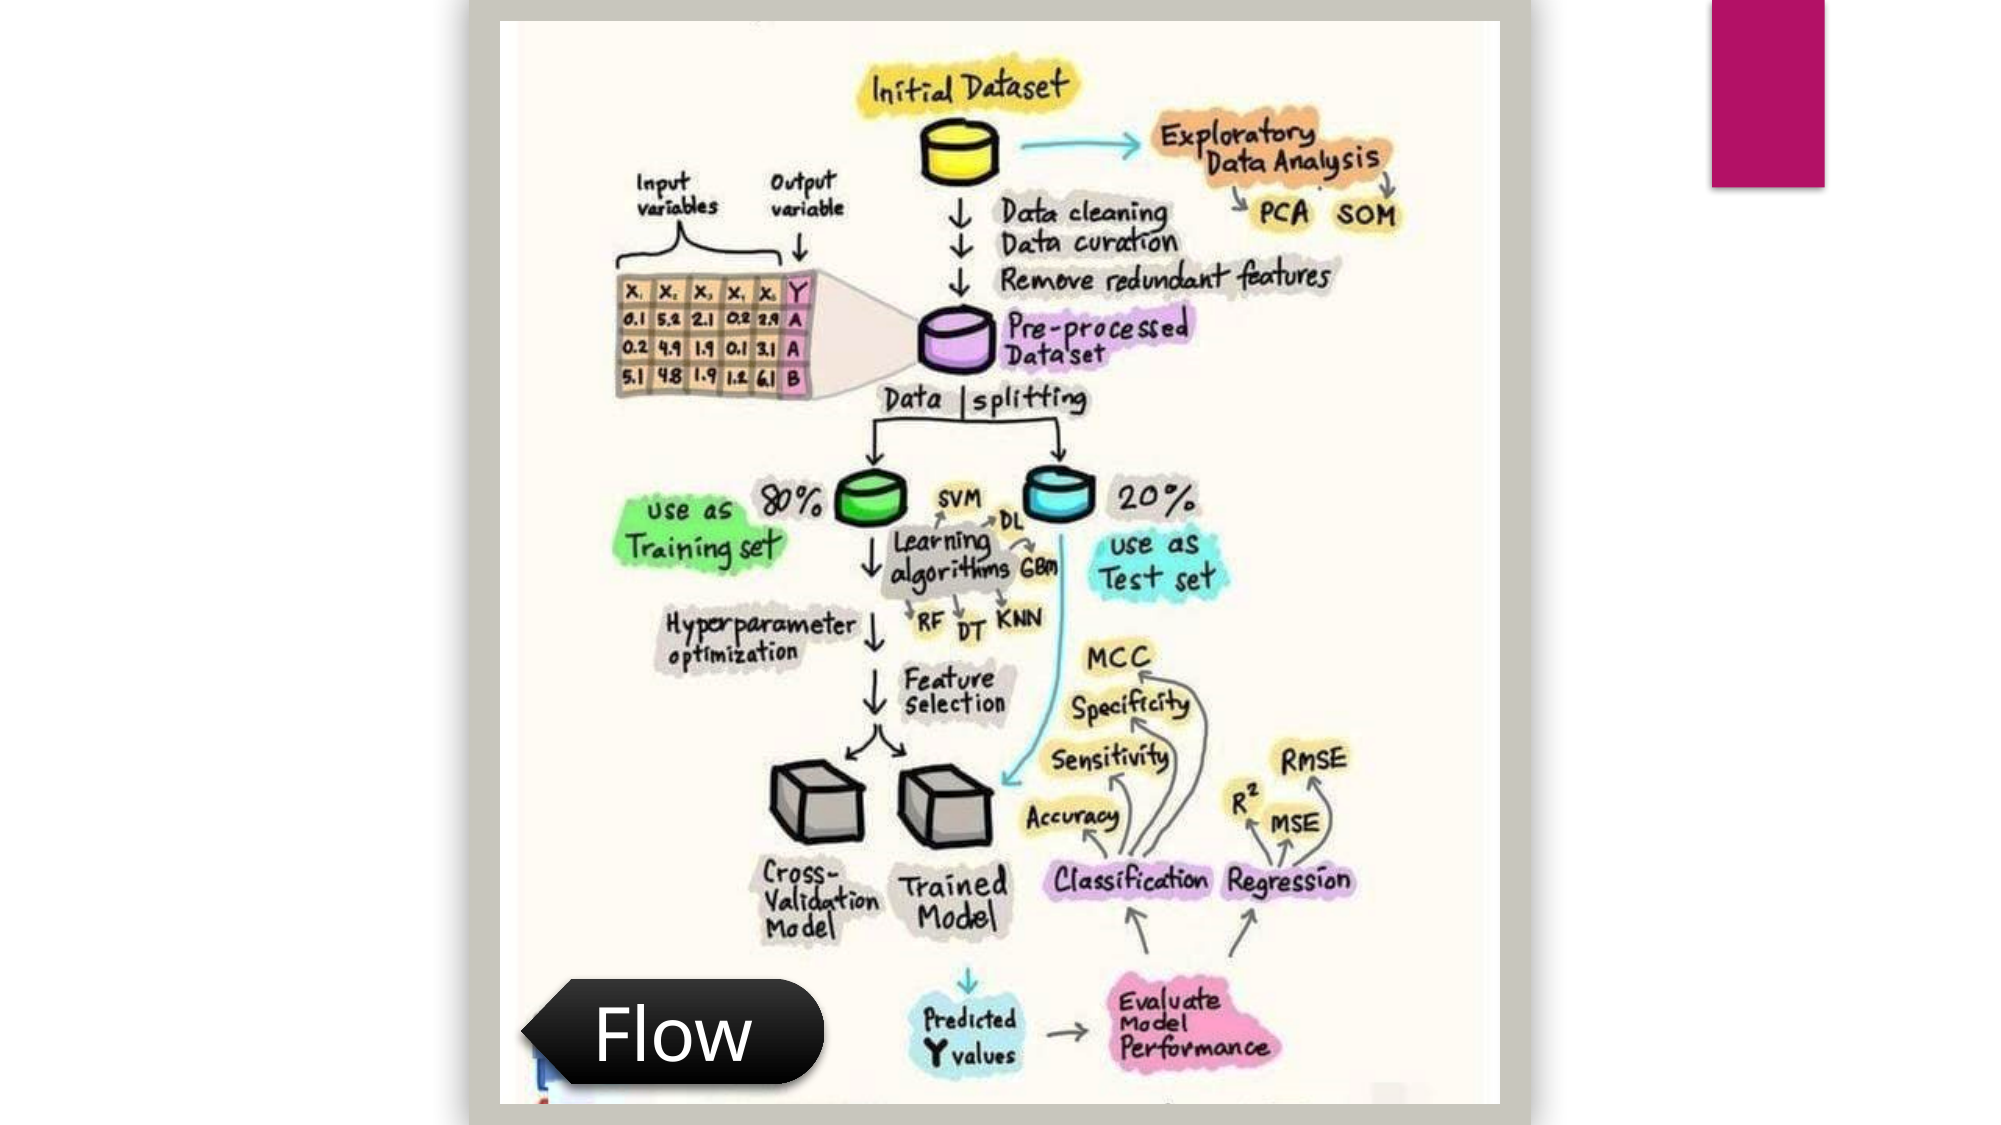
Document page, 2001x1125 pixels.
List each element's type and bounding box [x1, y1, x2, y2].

picture [499, 20, 1501, 1105]
